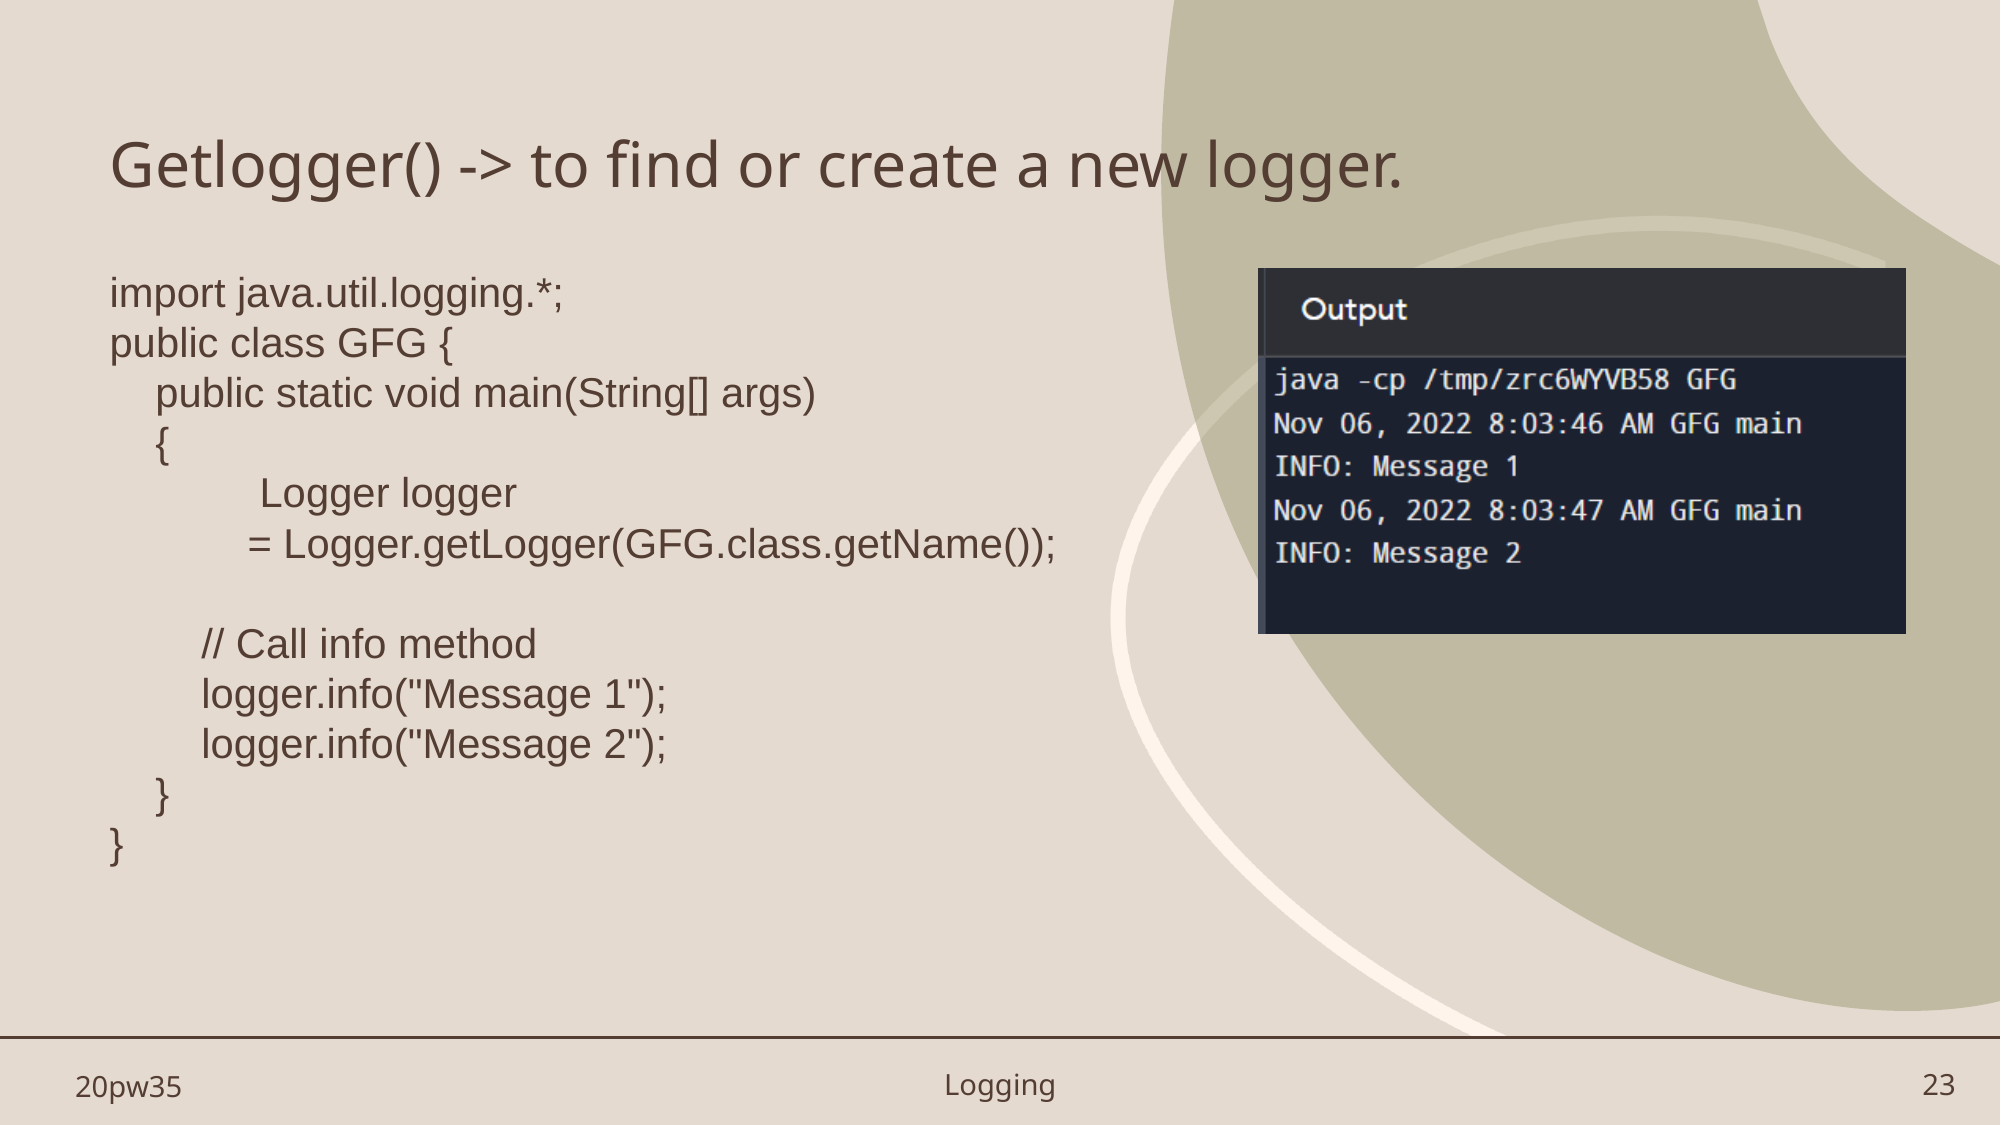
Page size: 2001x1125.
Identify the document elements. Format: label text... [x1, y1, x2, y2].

picture [1110, 268, 1906, 1036]
title Getlogger() -> to find or create a new logger. [94, 97, 1629, 209]
footer Logging [718, 1060, 1283, 1112]
slide_number 23 [1808, 1060, 1971, 1112]
list import java.util.logging.*; public class GFG { public static void main(String[] args) { Logger logger = Logger.getLogger(GFG.class.getName()); // Call info method logger.info("Message 1"); logger.info("Message 2"); } } [94, 208, 1204, 988]
slide_number 20pw35 [60, 1060, 222, 1112]
